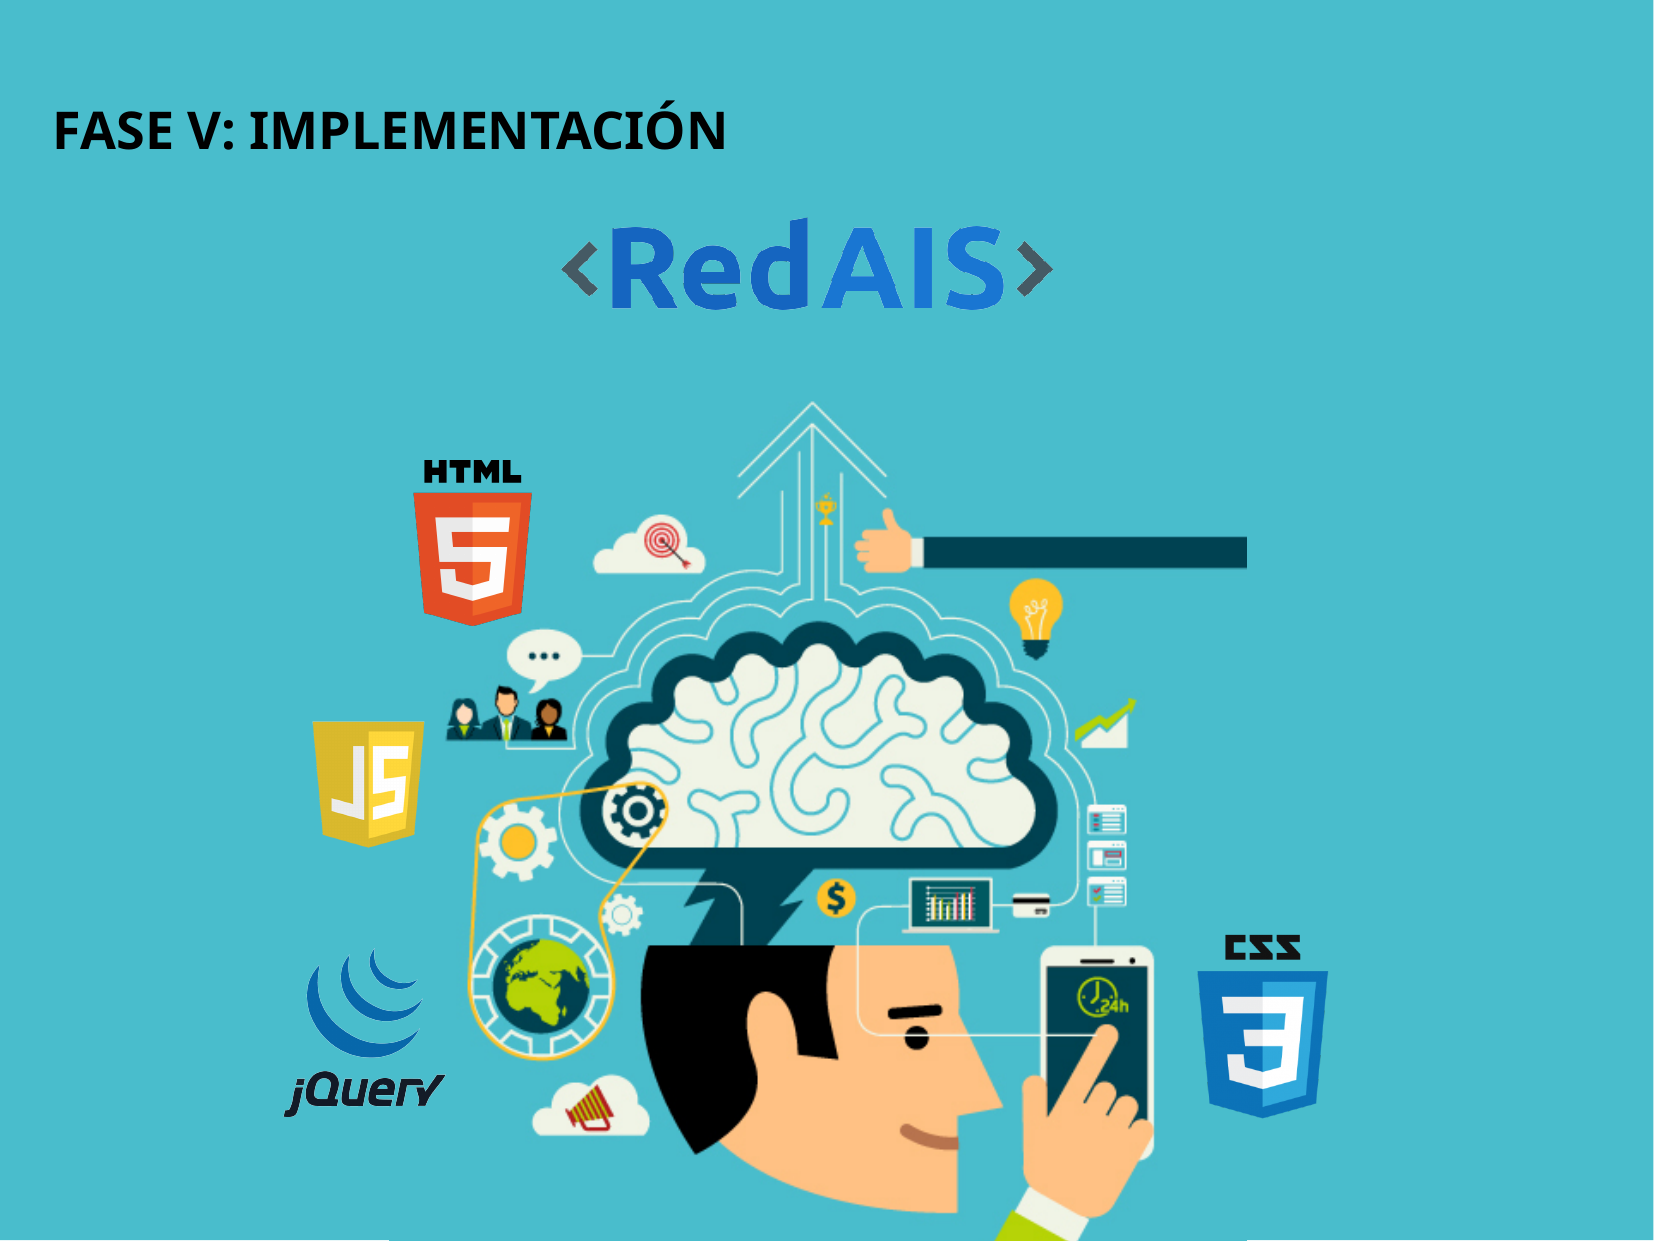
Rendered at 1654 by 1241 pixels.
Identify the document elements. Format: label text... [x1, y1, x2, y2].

picture [243, 388, 1334, 1241]
text_box [0, 0, 1654, 1241]
text_box FASE V: IMPLEMENTACIÓN [38, 59, 1134, 214]
picture [536, 185, 1075, 350]
